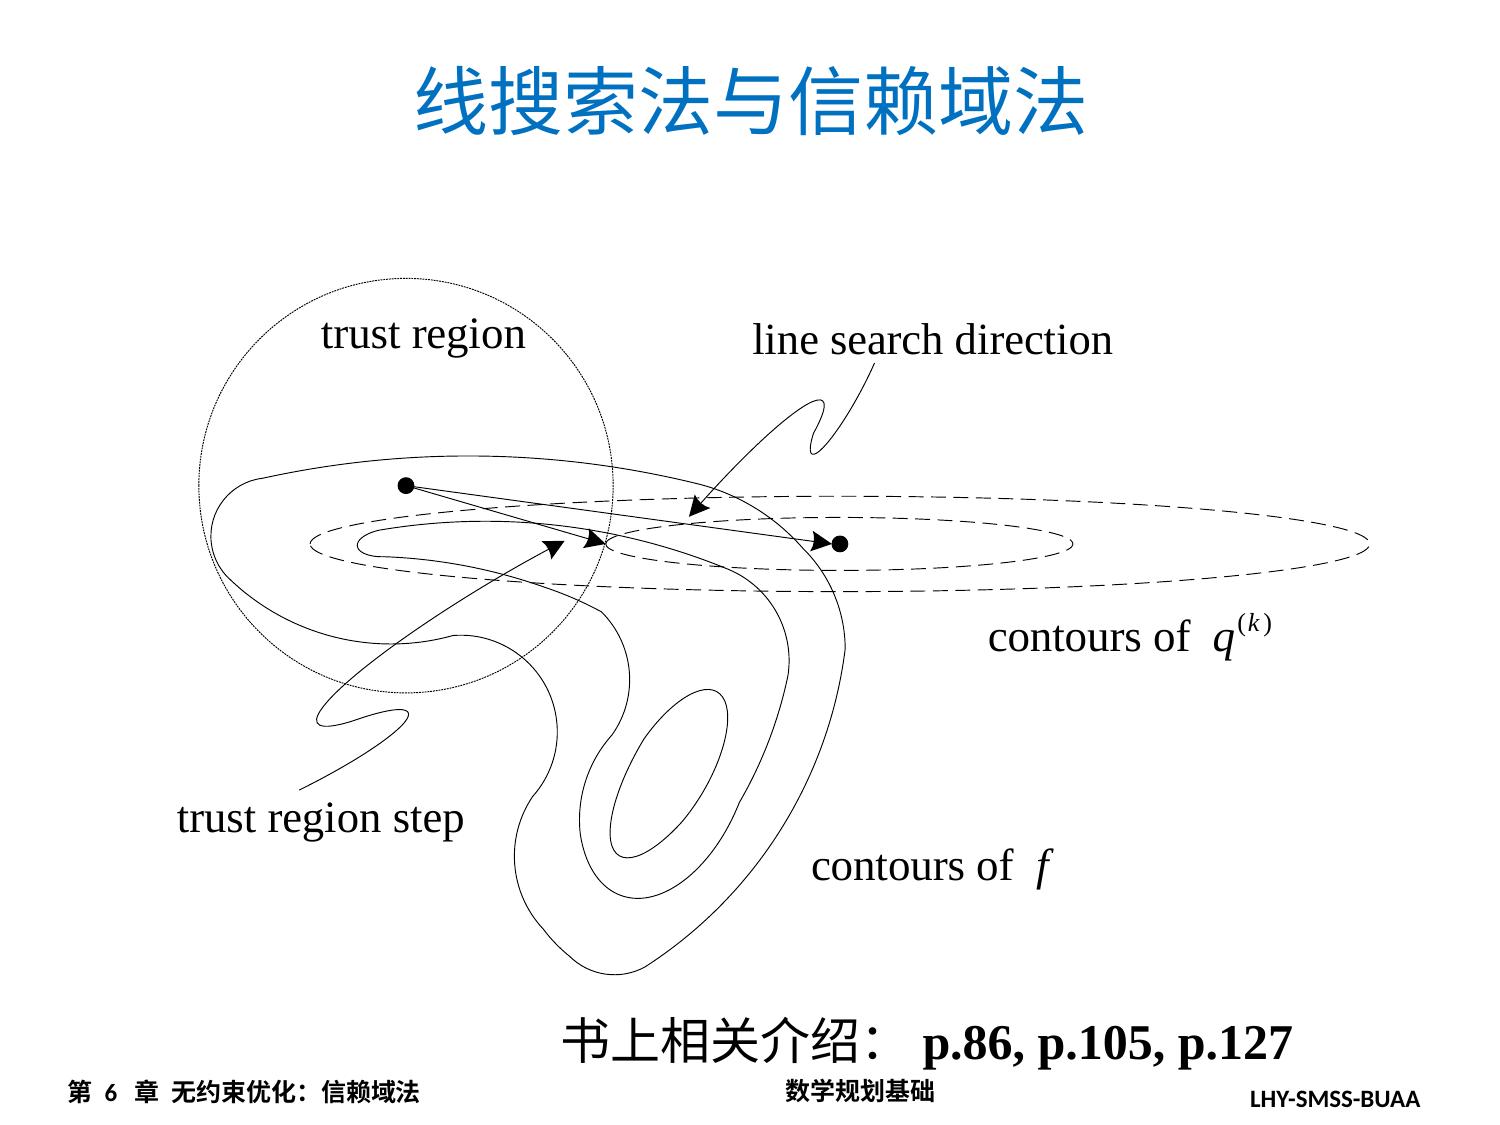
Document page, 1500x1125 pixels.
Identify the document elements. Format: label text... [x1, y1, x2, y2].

text_box 线搜索法与信赖域法 [117, 31, 1384, 152]
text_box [164, 273, 1375, 980]
text_box 书上相关介绍：p.86, p.105, p.127 [545, 1002, 1413, 1077]
